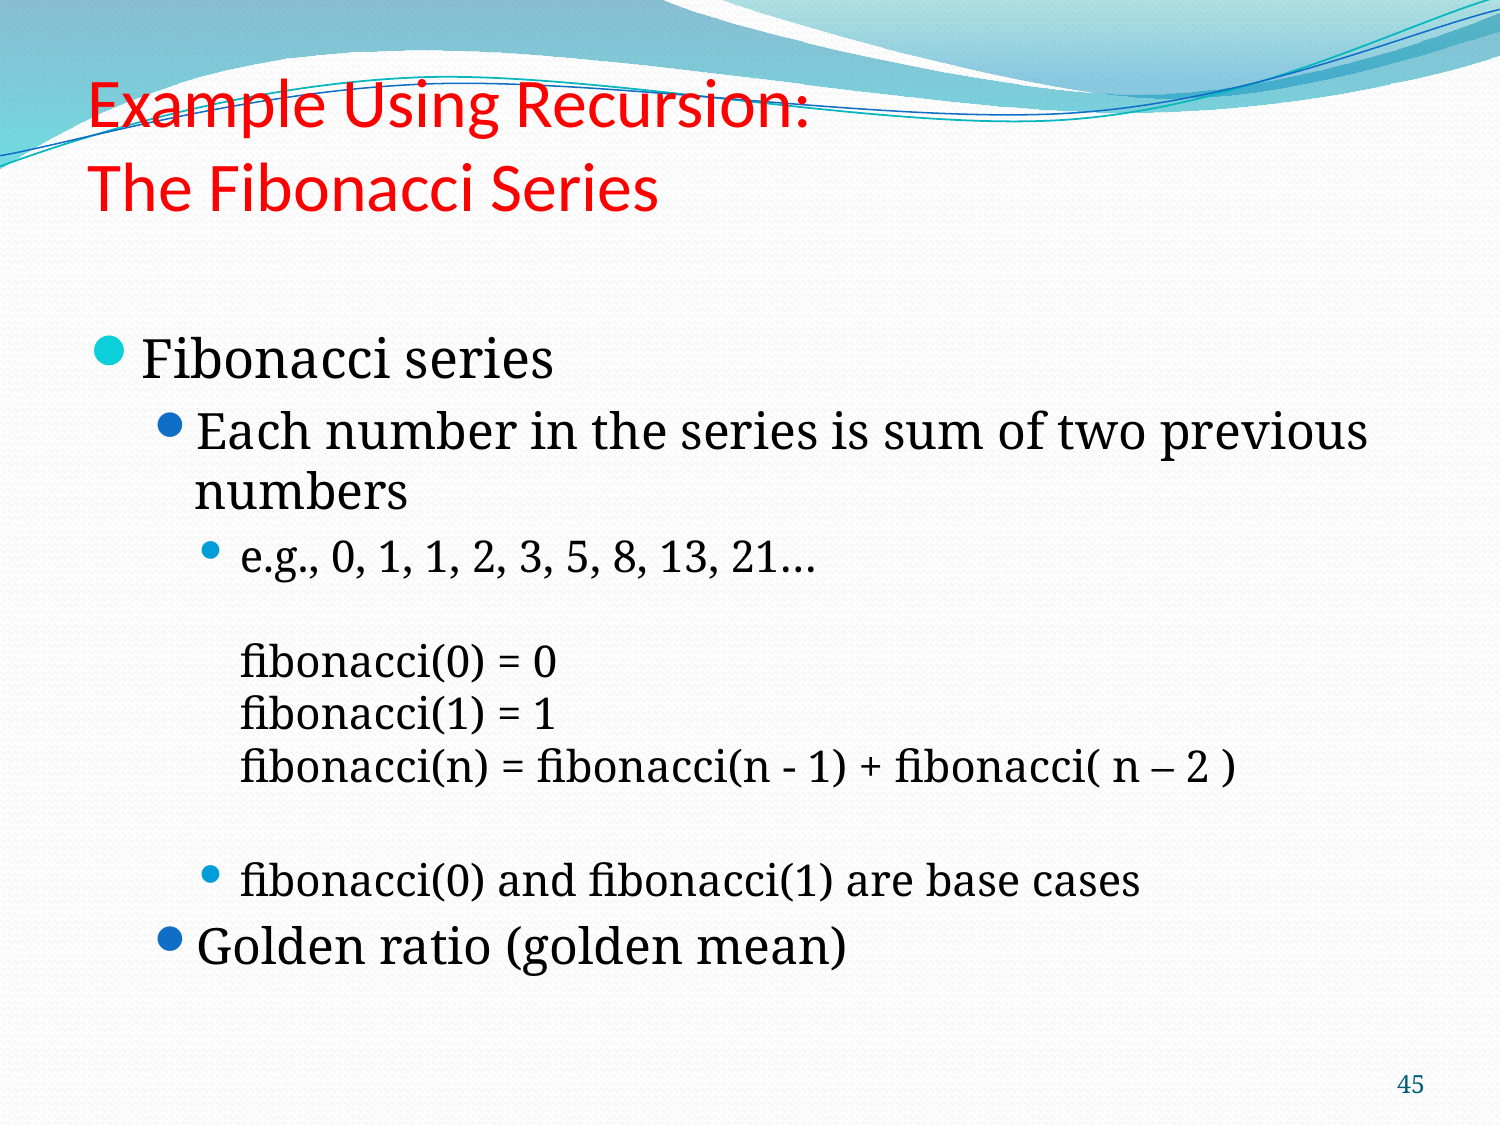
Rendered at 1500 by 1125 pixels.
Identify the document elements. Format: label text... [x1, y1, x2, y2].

slide_number 45 [1299, 1042, 1425, 1103]
list Fibonacci series Each number in the series is sum of two previous numbers e.g., 0, 1, 1, 2, 3, 5, 8, 13, 21… fibonacci(0) = 0 fibonacci(1) = 1 fibonacci(n) = fibonacci(n - 1) + fibonacci( n – 2 ) fibonacci(0) and fibonacci(1) are base cases Golden ratio (golden mean) [75, 317, 1425, 1038]
title Example Using Recursion: The Fibonacci Series [87, 50, 1438, 225]
